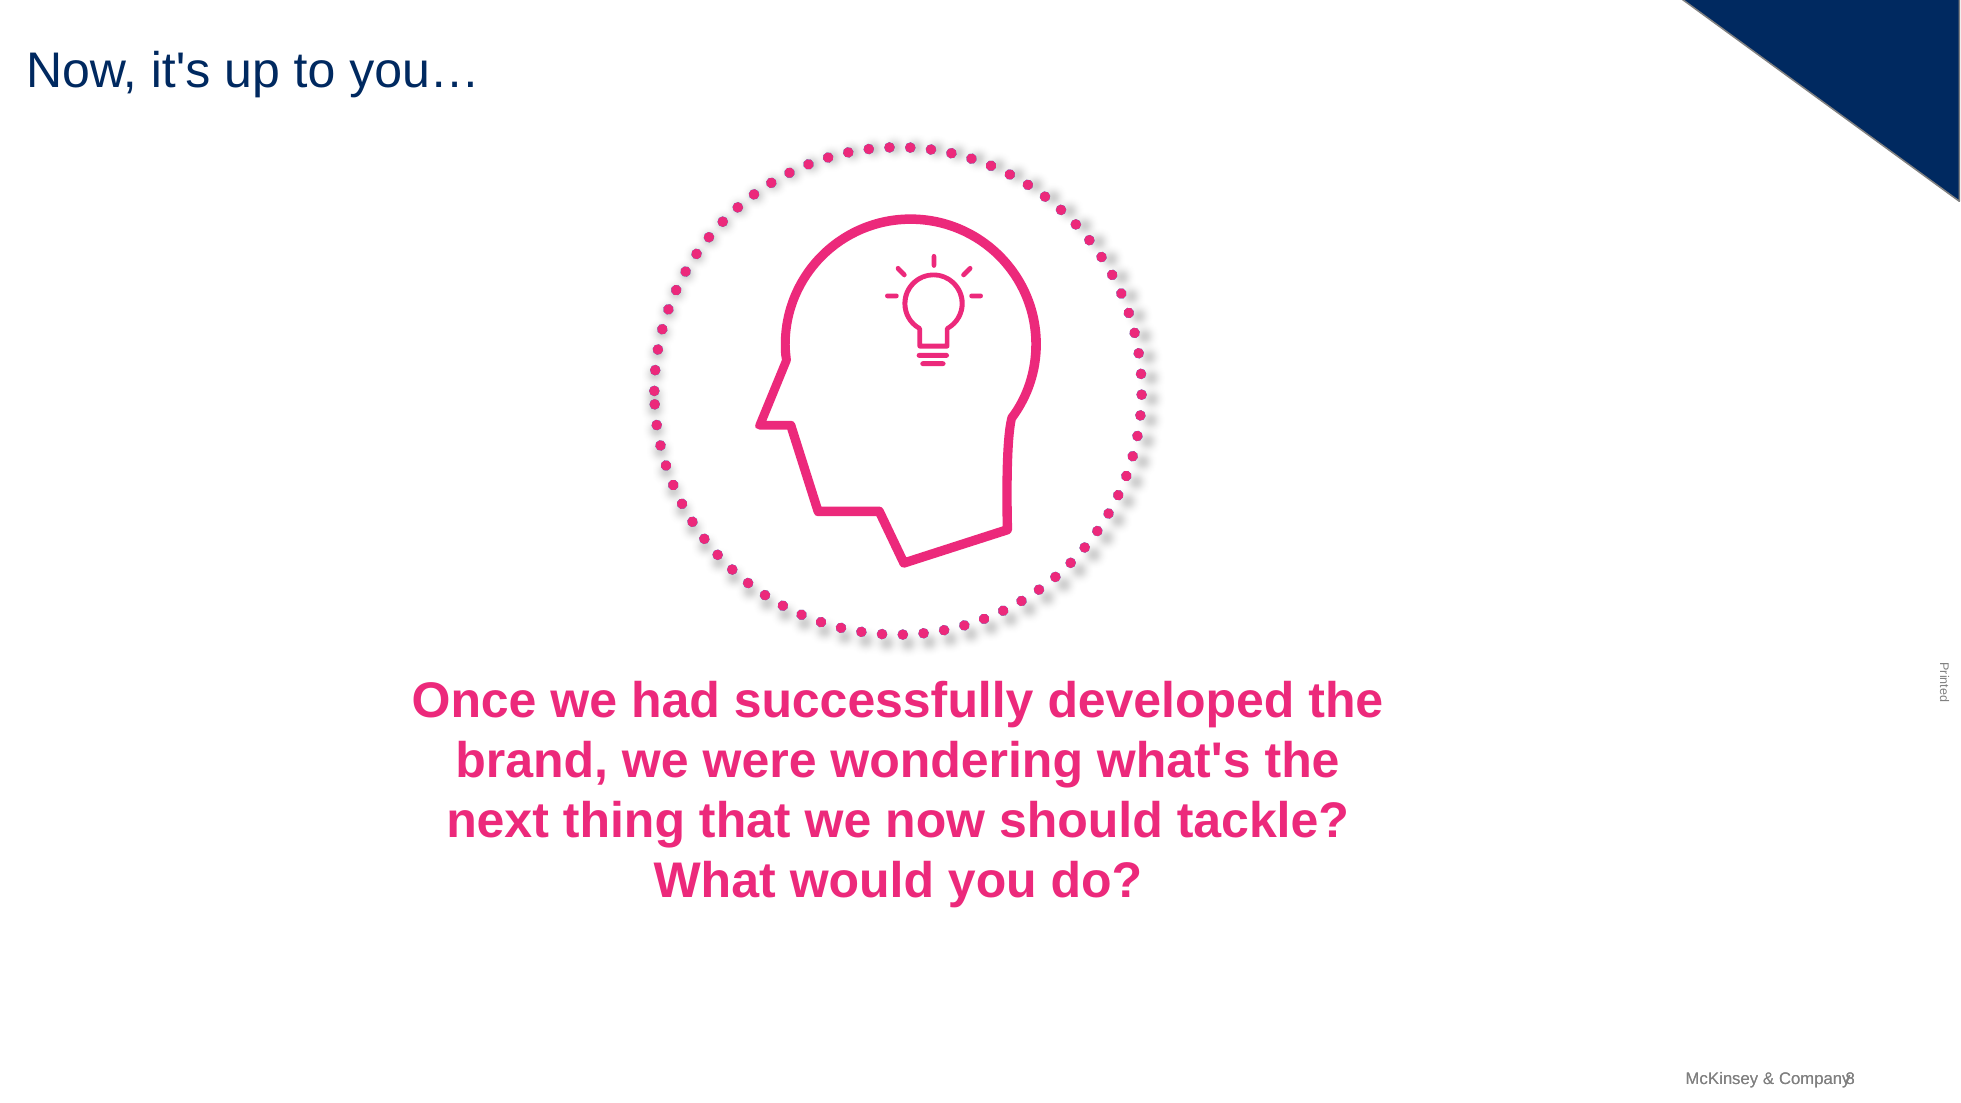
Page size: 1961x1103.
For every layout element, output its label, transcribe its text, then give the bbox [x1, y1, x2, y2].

text_box [755, 214, 1041, 568]
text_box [884, 253, 984, 367]
title Now, it's up to you… [26, 37, 1912, 222]
text_box [652, 145, 1144, 637]
text_box Once we had successfully developed the brand, we were wondering what's the next thing that we now should tackle? What would you do? [405, 667, 1391, 908]
